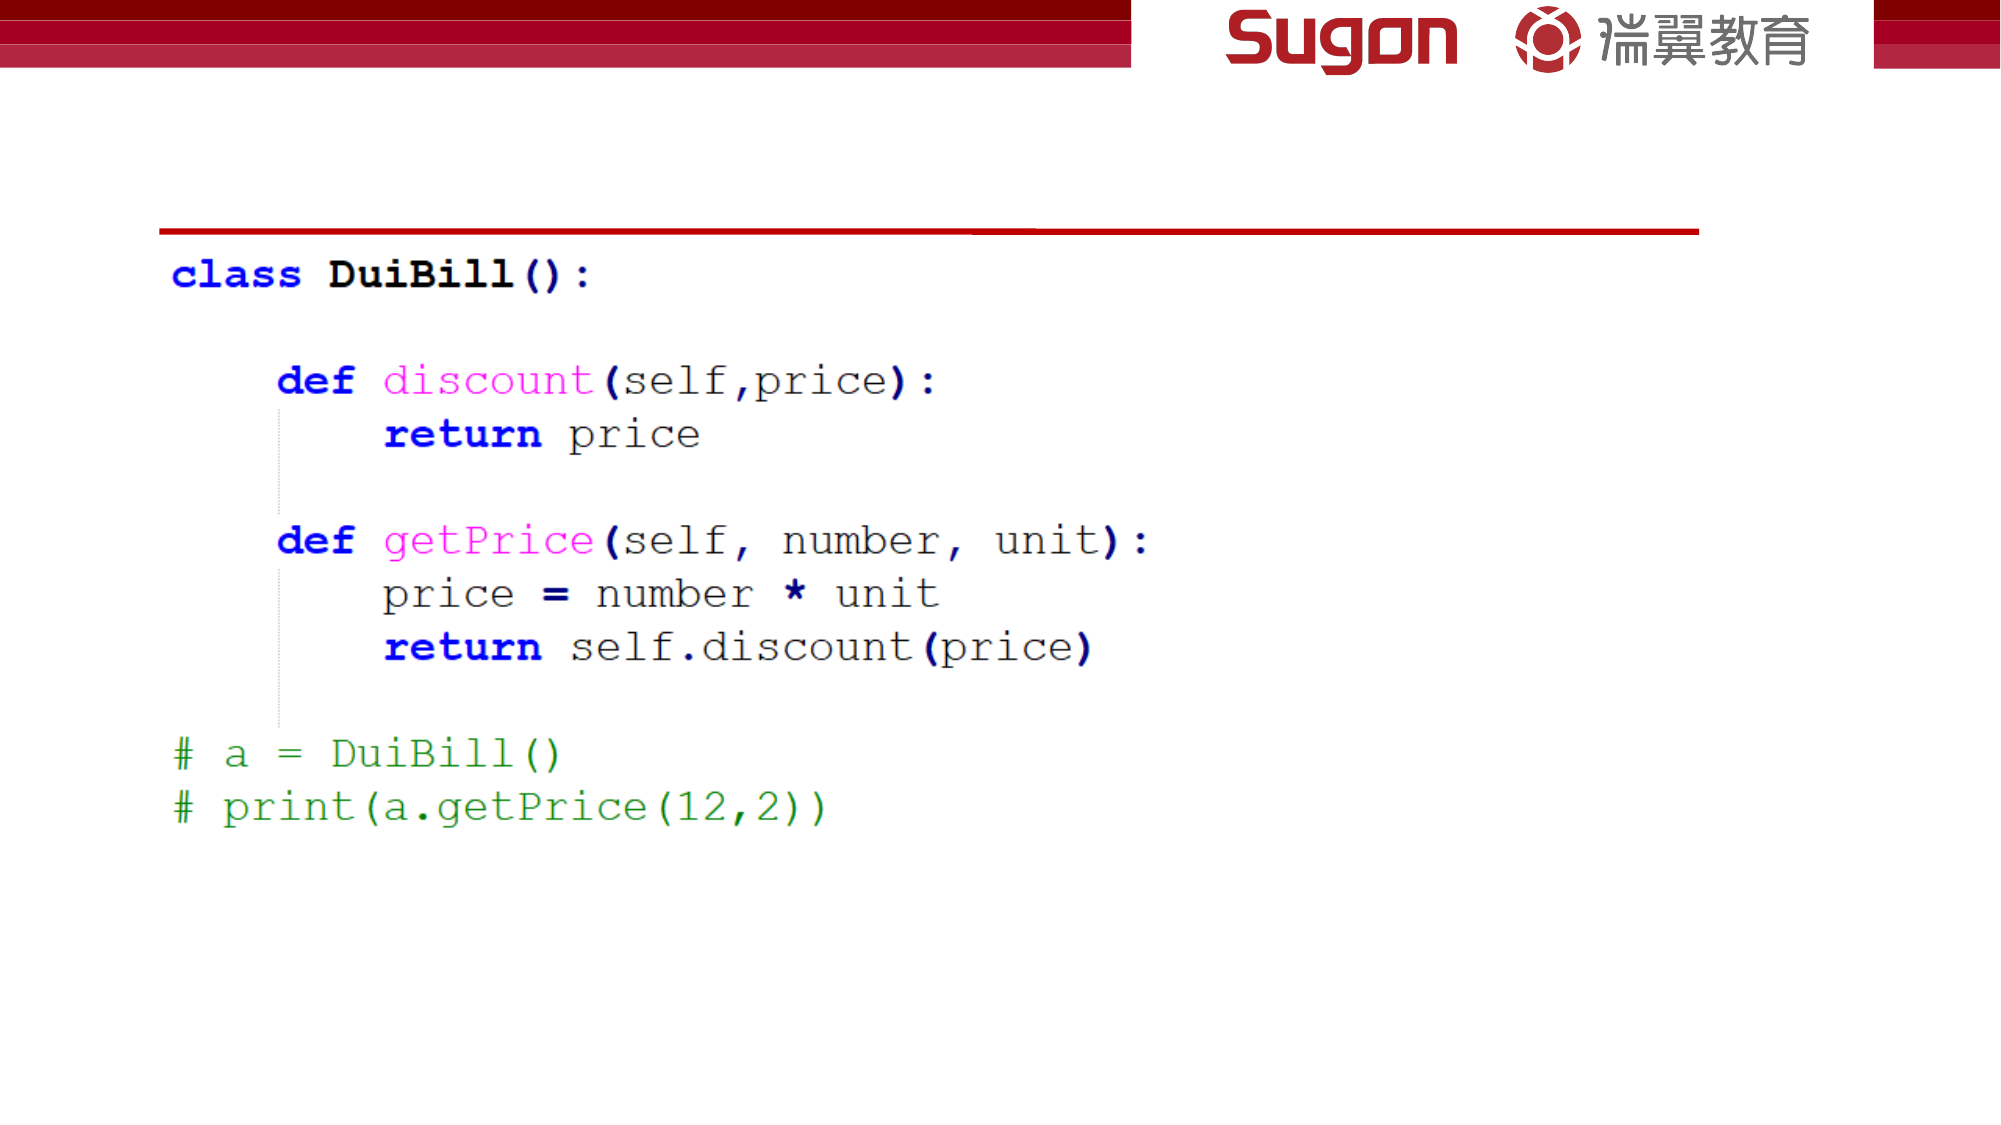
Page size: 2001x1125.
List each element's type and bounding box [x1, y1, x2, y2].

picture [1515, 6, 1809, 73]
picture [1194, 0, 1484, 102]
list [169, 253, 1168, 842]
